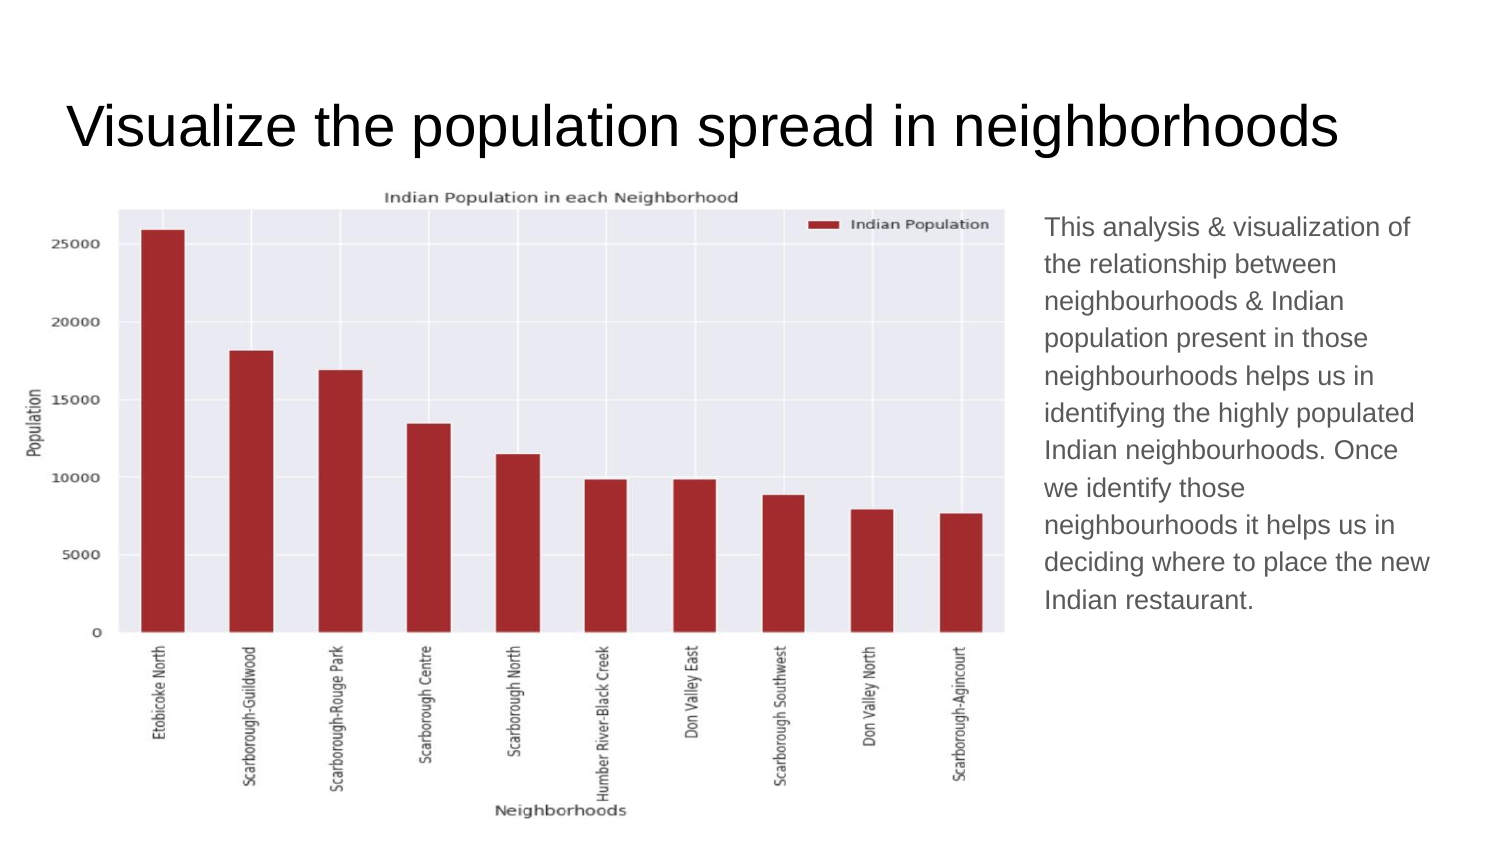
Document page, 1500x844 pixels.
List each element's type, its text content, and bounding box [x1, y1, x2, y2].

list This analysis & visualization of the relationship between neighbourhoods & Indian population present in those neighbourhoods helps us in identifying the highly populated Indian neighbourhoods. Once we identify those neighbourhoods it helps us in deciding where to place the new Indian restaurant. [1029, 189, 1449, 750]
picture [24, 191, 1005, 819]
title Visualize the population spread in neighborhoods [51, 72, 1449, 167]
